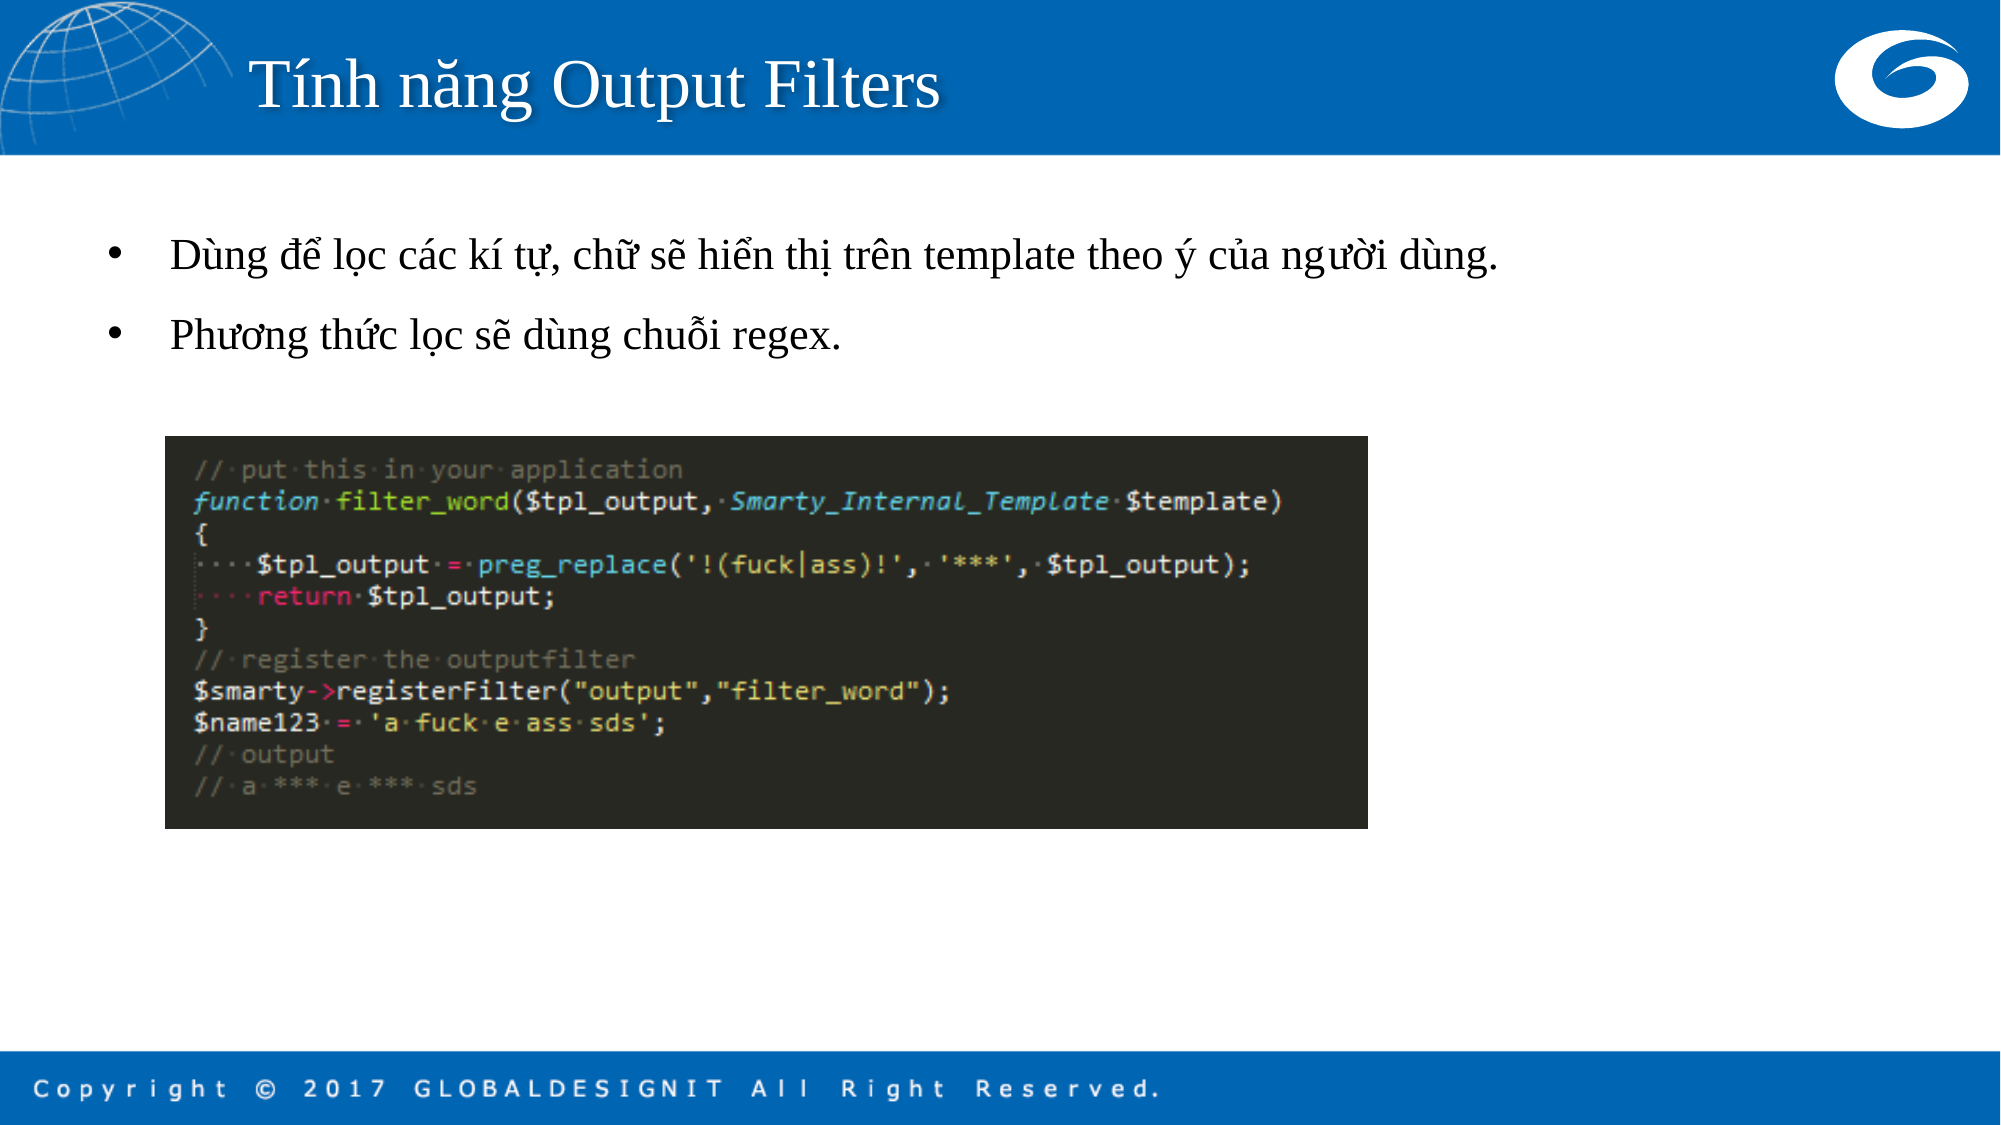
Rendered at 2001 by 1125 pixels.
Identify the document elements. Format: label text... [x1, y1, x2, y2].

picture [0, 0, 2001, 1125]
text_box Dùng để lọc các kí tự, chữ sẽ hiển thị trên template theo ý của người dùng. Phương thức lọc sẽ dùng chuỗi regex. [92, 191, 1963, 366]
text_box Tính năng Output Filters [228, 9, 1001, 150]
text_box [31, 195, 1918, 1031]
text_box [1834, 30, 1969, 129]
